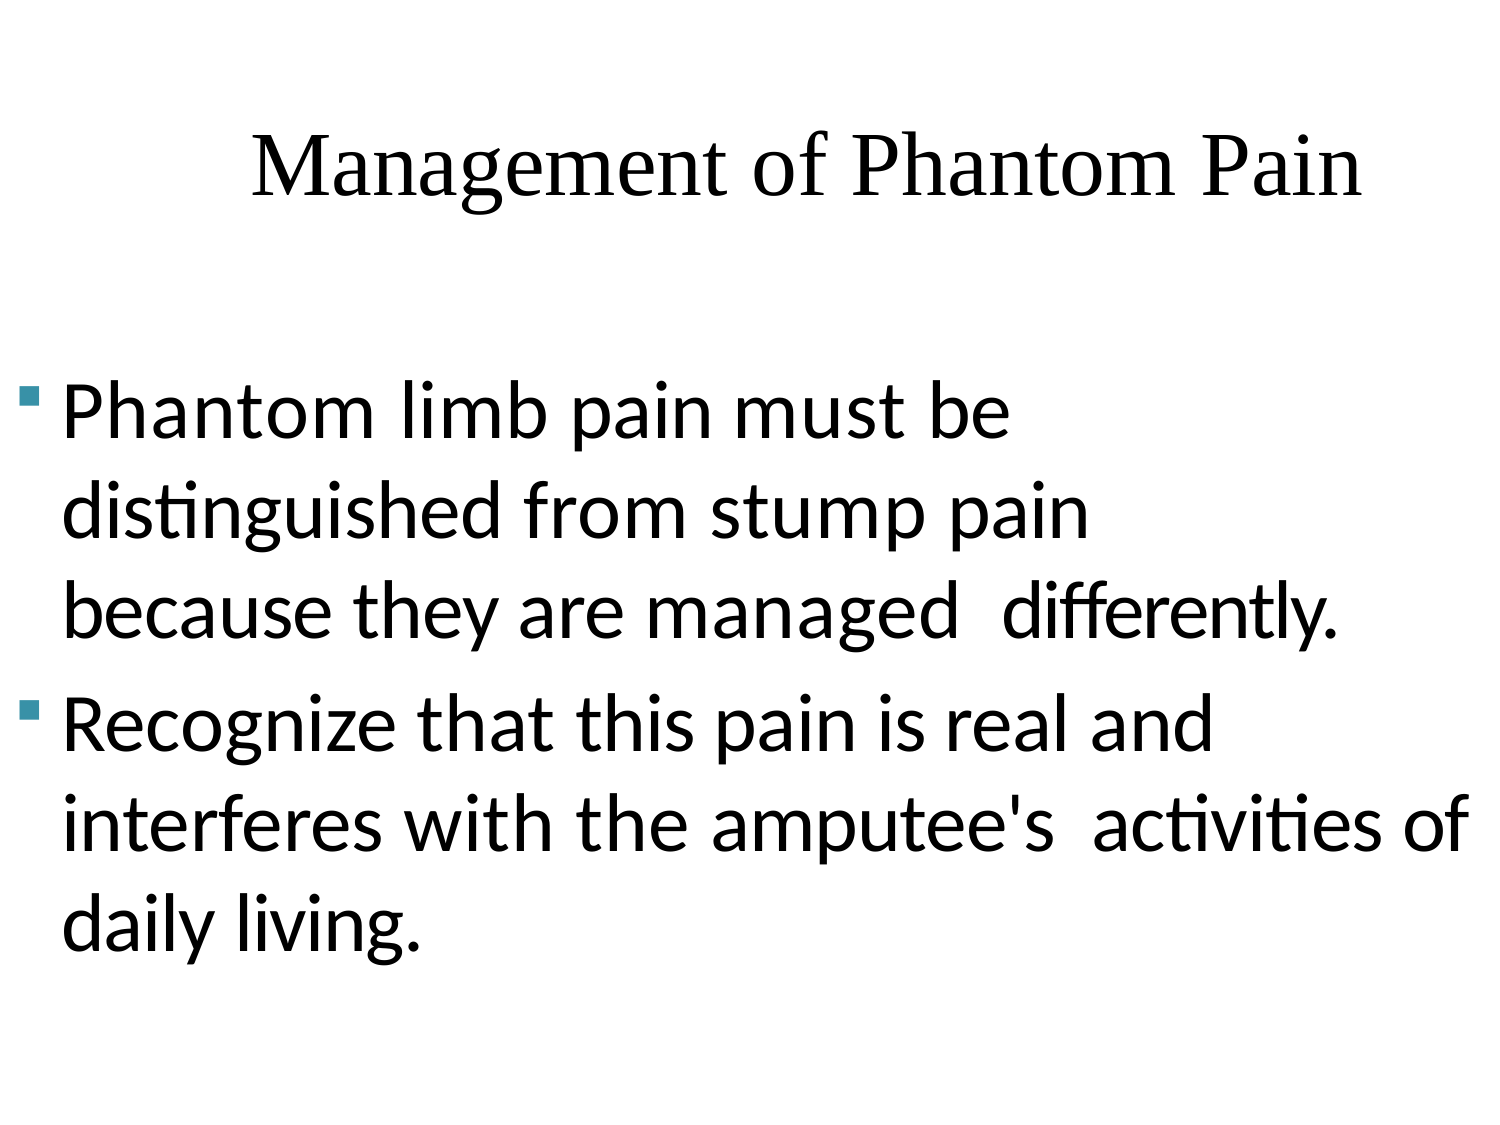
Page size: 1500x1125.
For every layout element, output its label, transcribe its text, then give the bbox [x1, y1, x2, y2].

title Management of Phantom Pain [75, 24, 1425, 253]
text_box Phantom limb pain must be distinguished from stump pain because they are managed differently. Recognize that this pain is real and interferes with the amputee's activities of daily living. [12, 254, 1500, 969]
